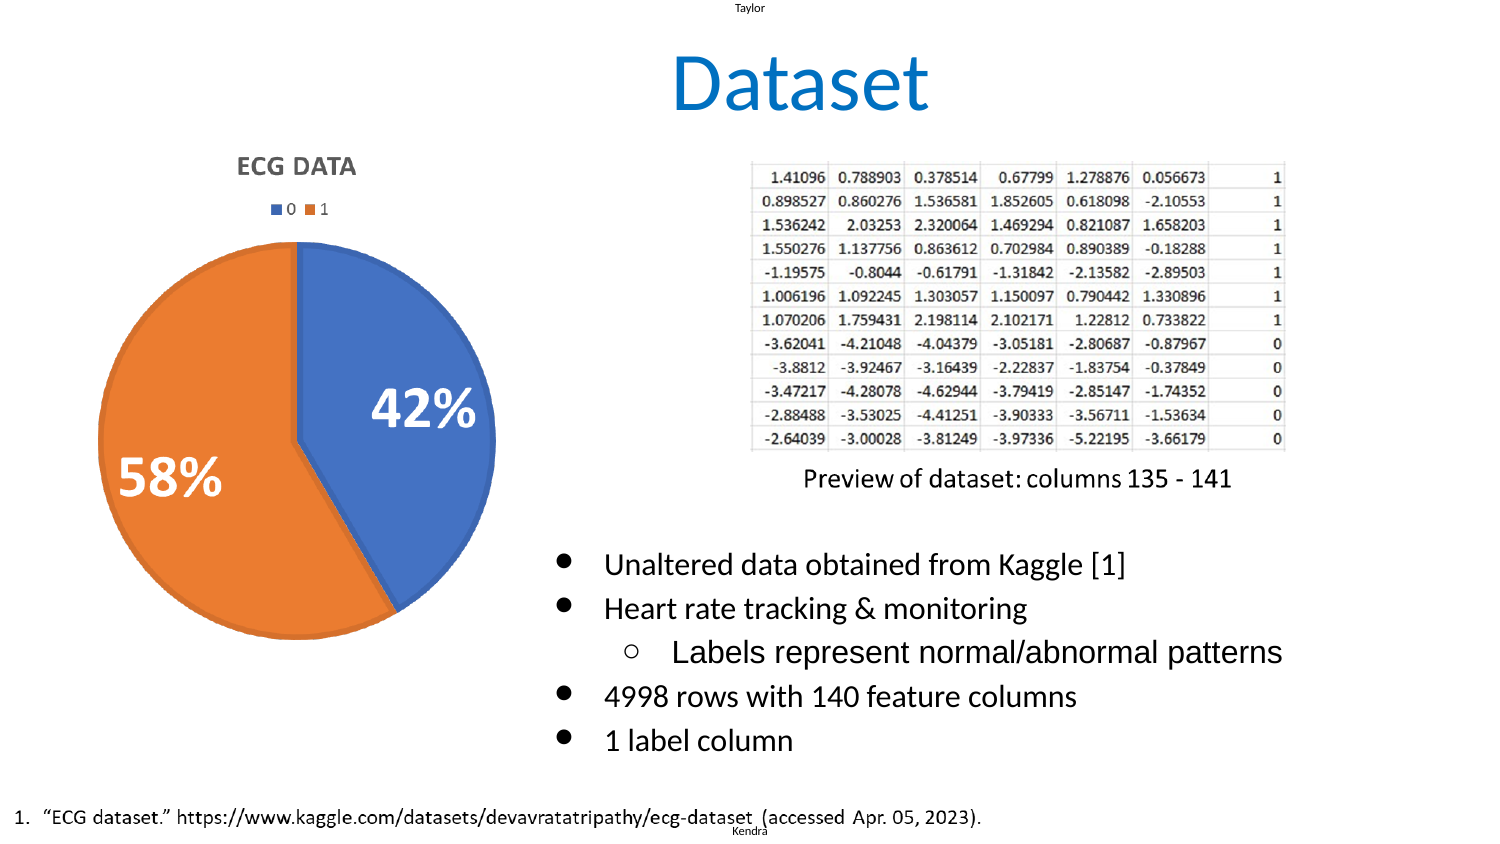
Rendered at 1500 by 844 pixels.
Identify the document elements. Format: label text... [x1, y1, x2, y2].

picture [0, 796, 1500, 844]
title Dataset [102, 23, 1500, 204]
picture [749, 161, 1286, 512]
picture [0, 136, 705, 657]
title Unaltered data obtained from Kaggle [1] Heart rate tracking & monitoring Labels represent normal/abnormal patterns 4998 rows with 140 feature columns 1 label column [521, 522, 1468, 775]
text_box Taylor [700, 0, 799, 21]
